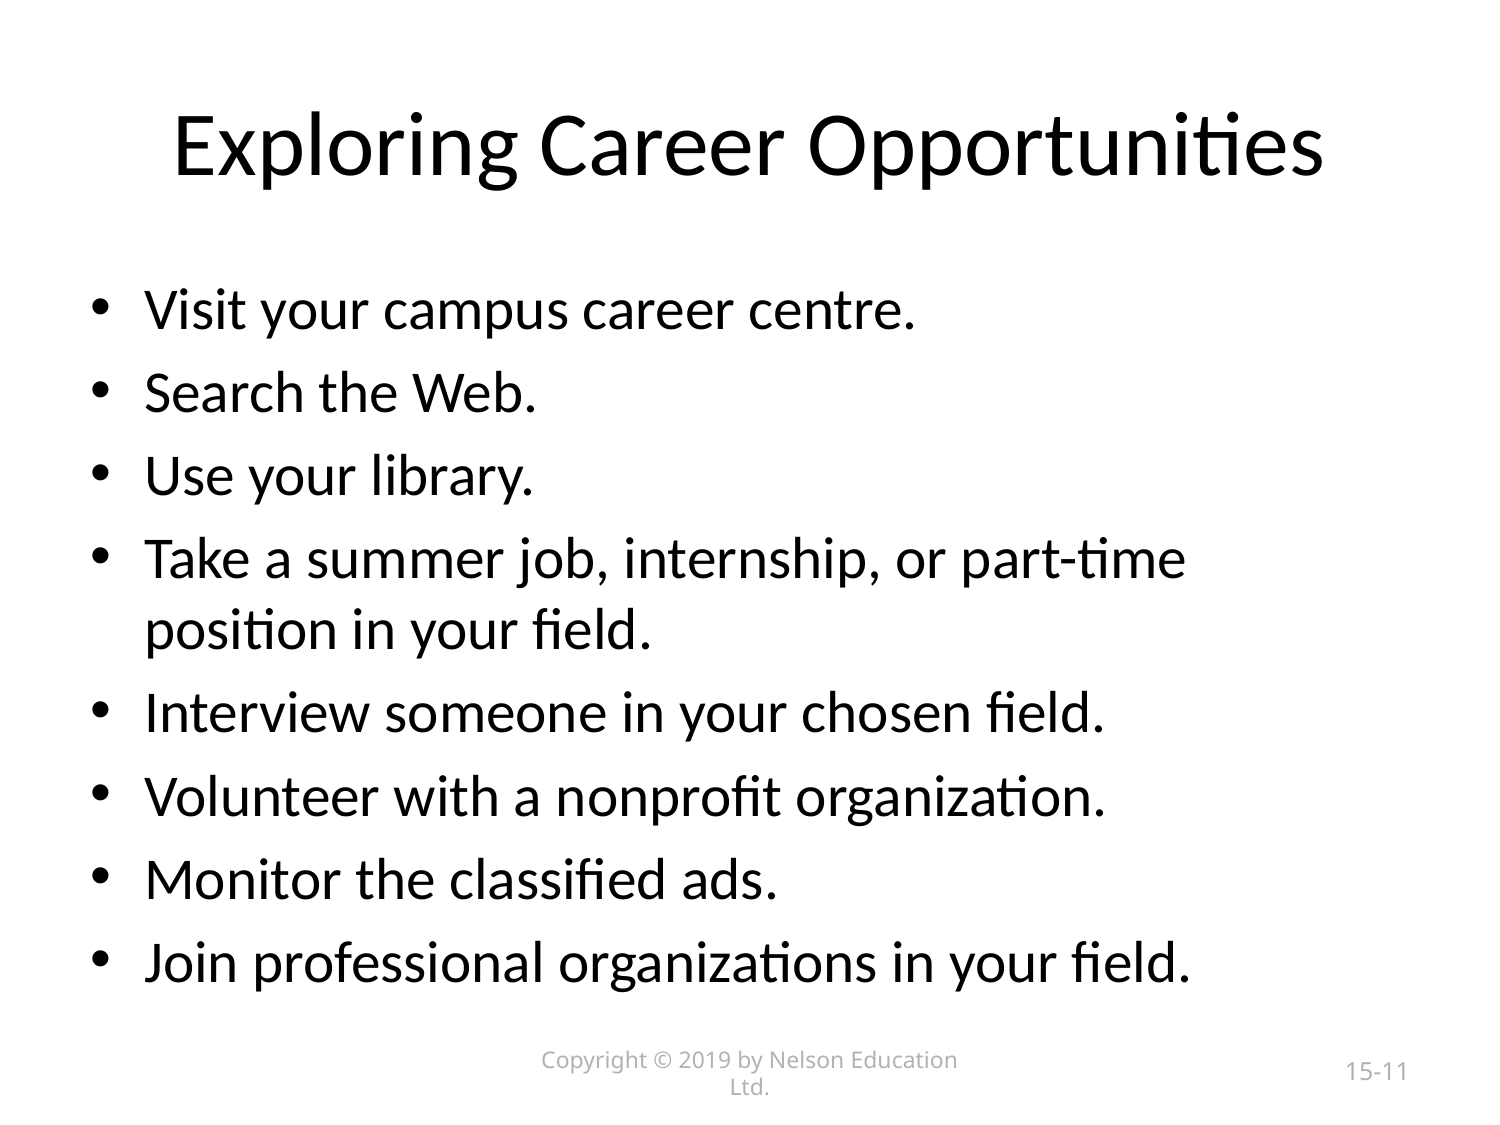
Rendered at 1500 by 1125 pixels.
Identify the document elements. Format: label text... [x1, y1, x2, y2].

list Visit your campus career centre. Search the Web. Use your library. Take a summer job, internship, or part-time position in your field. Interview someone in your chosen field. Volunteer with a nonprofit organization. Monitor the classified ads. Join professional organizations in your field. [75, 262, 1350, 1005]
title Exploring Career Opportunities [75, 45, 1425, 233]
footer Copyright © 2019 by Nelson Education Ltd. [512, 1042, 988, 1103]
slide_number 15-11 [1074, 1042, 1425, 1103]
